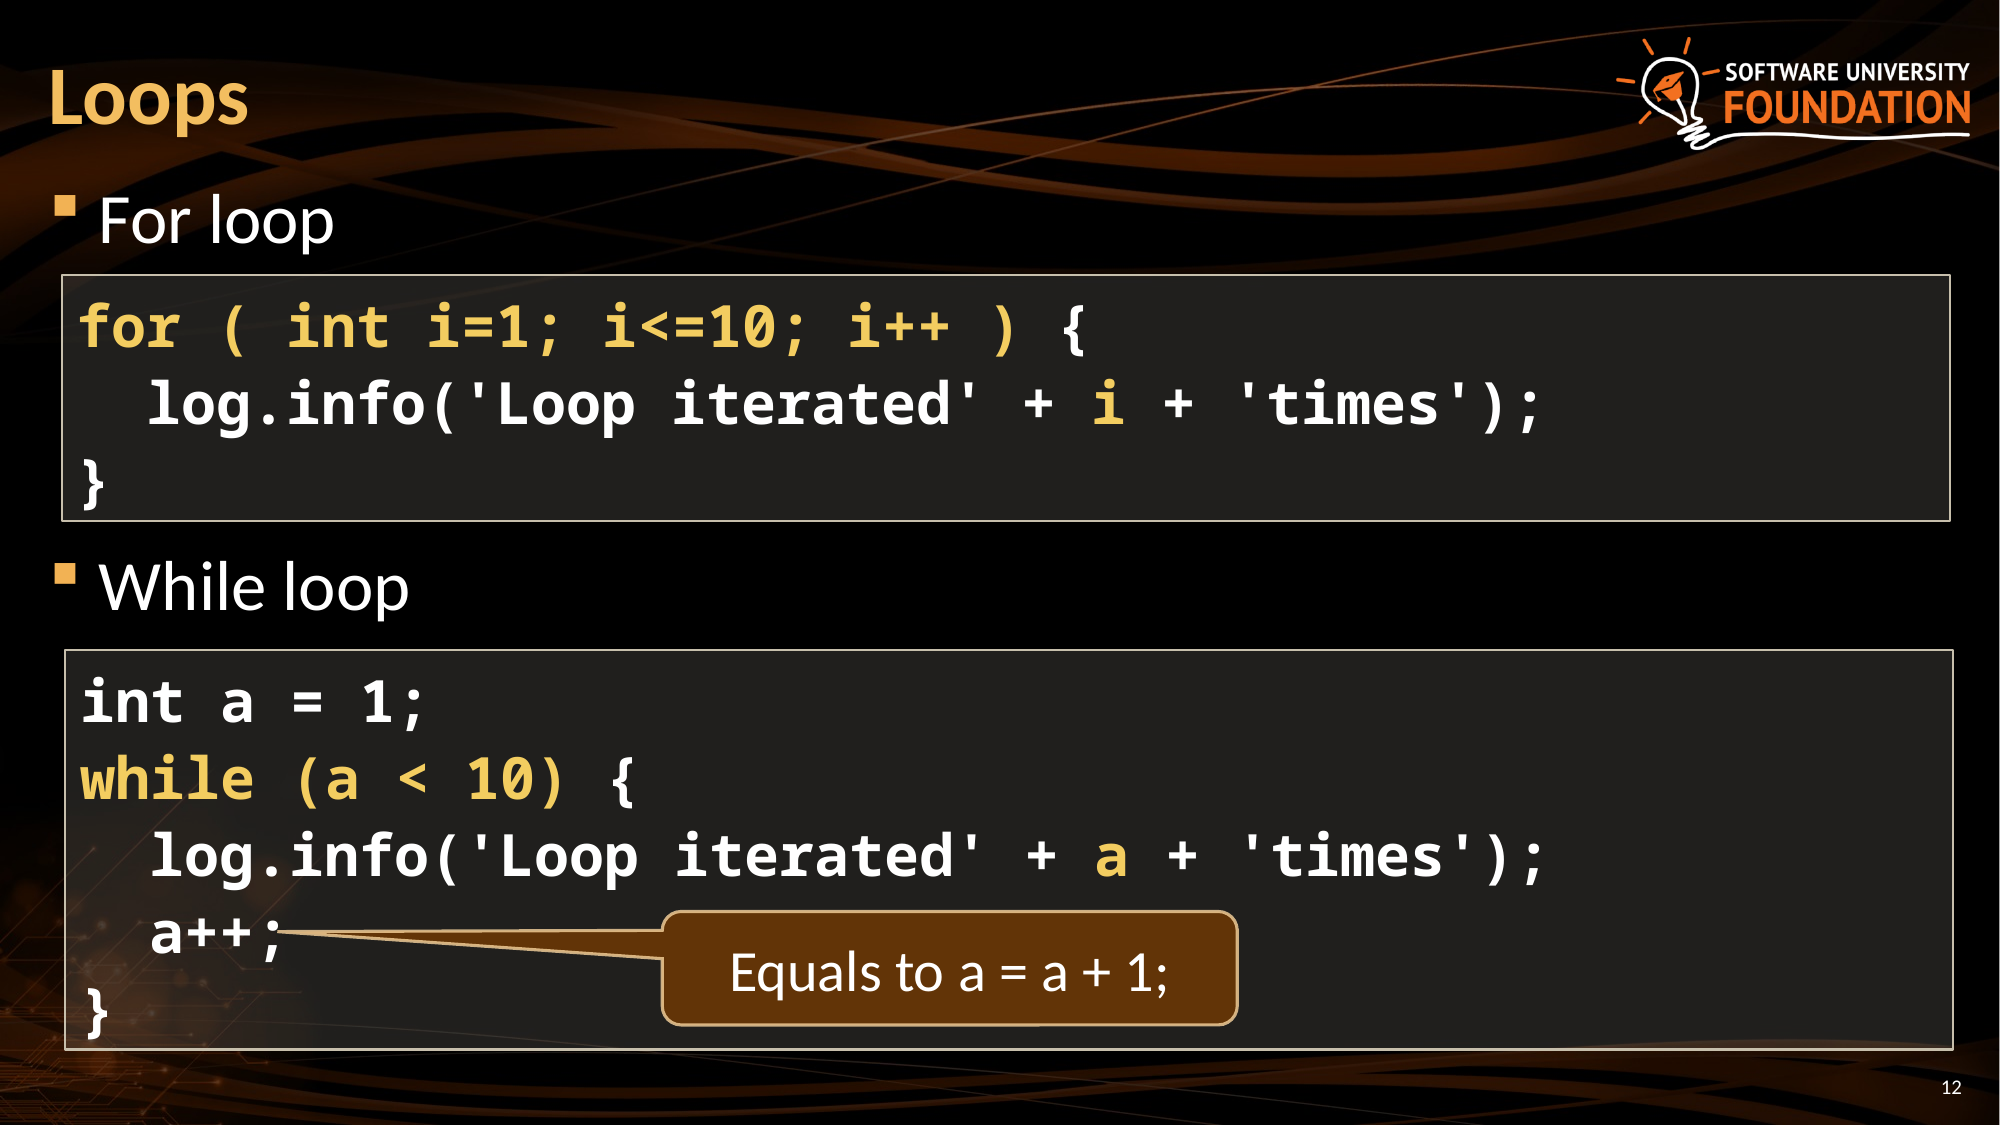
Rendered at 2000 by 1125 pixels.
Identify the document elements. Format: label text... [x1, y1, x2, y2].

list For loop While loop [31, 162, 1968, 1077]
slide_number 12 [1897, 1077, 1968, 1103]
text_box for ( int i=1; i<=10; i++ ) { log.info('Loop iterated' + i + 'times'); } [62, 275, 1950, 521]
text_box Equals to a = a + 1; [277, 910, 1239, 1026]
title Loops [30, 6, 1602, 189]
picture [0, 0, 2000, 1125]
text_box int a = 1; while (a < 10) { log.info('Loop iterated' + a + 'times'); a++; } [65, 650, 1953, 1050]
